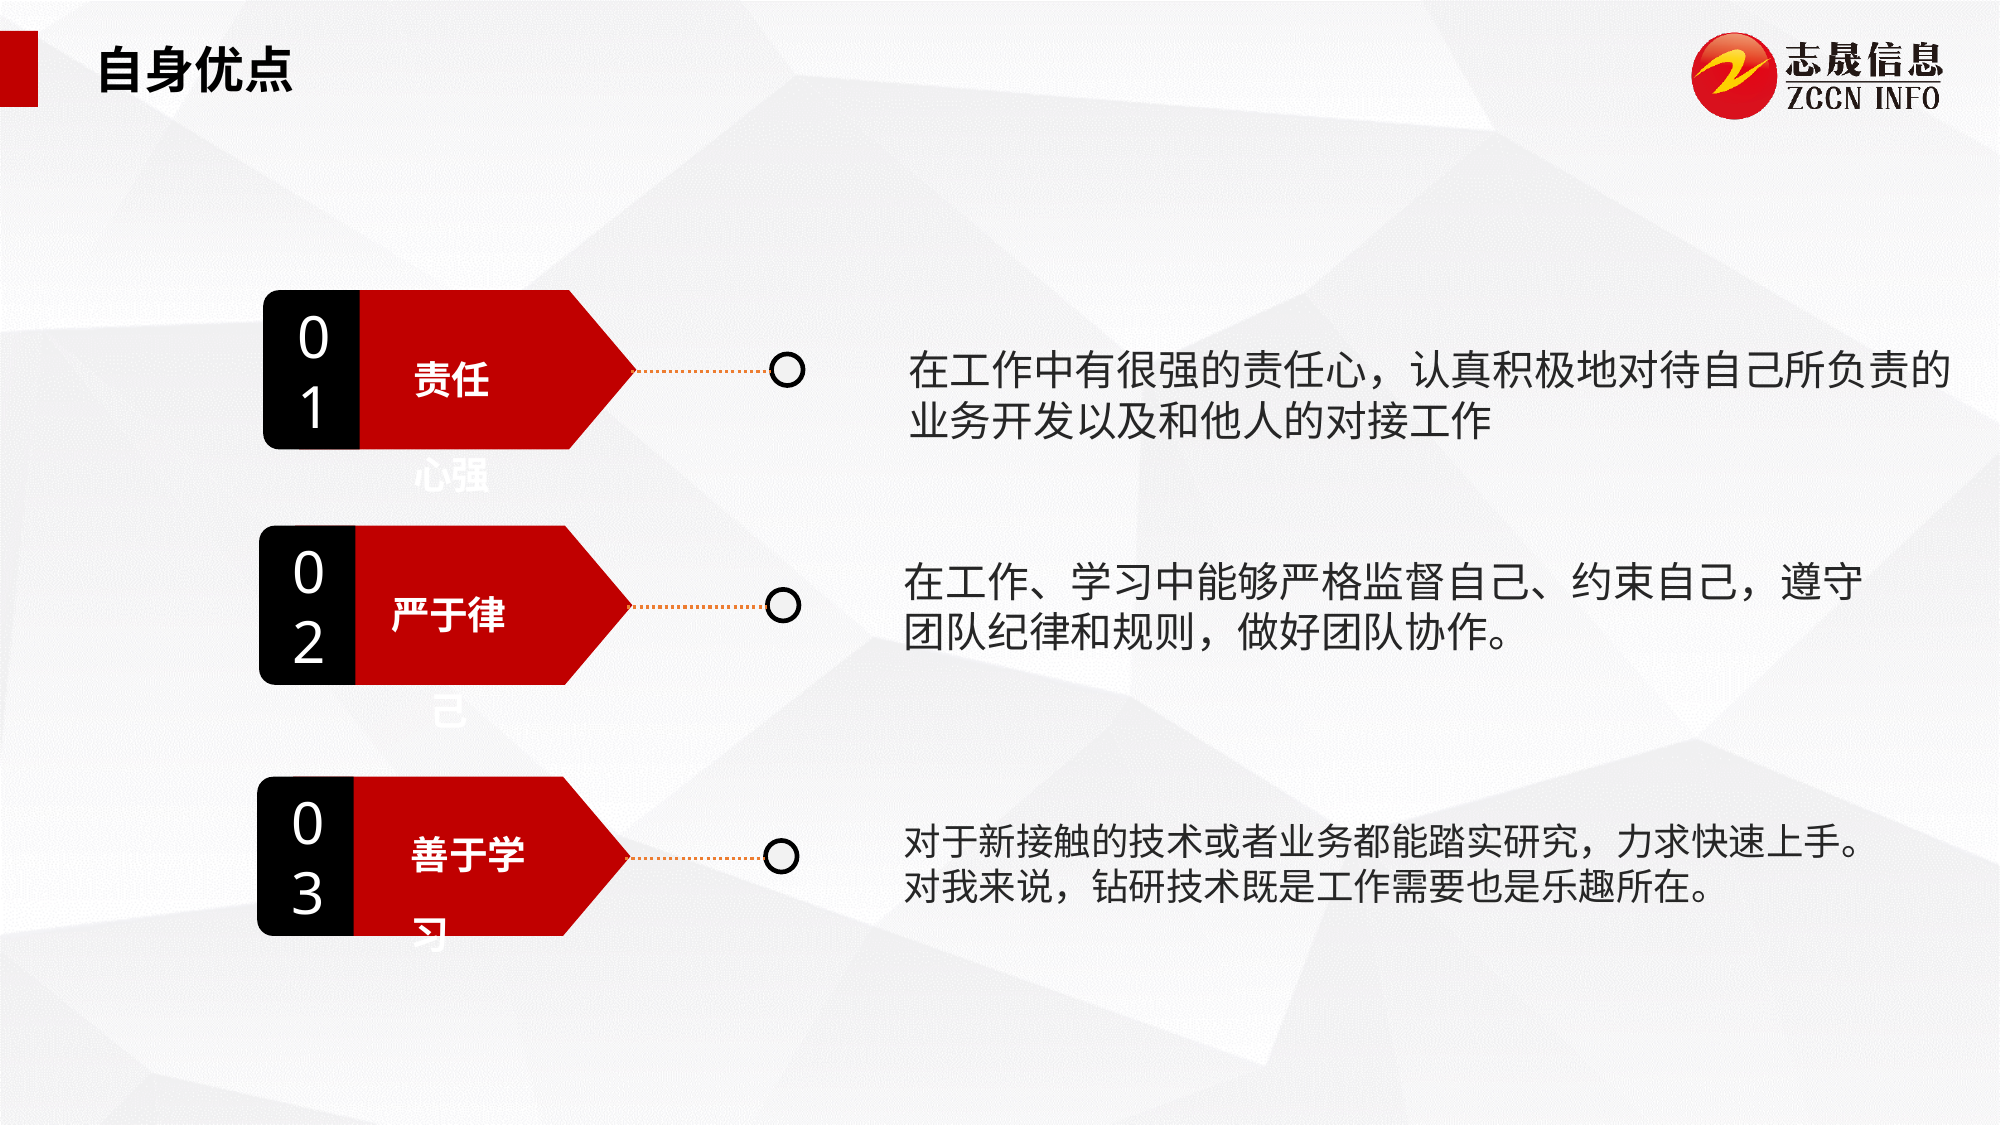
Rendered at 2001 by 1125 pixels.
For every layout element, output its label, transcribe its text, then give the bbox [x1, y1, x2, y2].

text_box 在工作、学习中能够严格监督自己、约束自己，遵守团队纪律和规则，做好团队协作。 [889, 548, 1914, 664]
text_box 在工作中有很强的责任心，认真积极地对待自己所负责的 业务开发以及和他人的对接工作 [893, 336, 1967, 452]
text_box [259, 525, 799, 685]
text_box [0, 30, 38, 107]
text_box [257, 776, 798, 936]
text_box 自身优点 [79, 30, 310, 106]
picture [0, 0, 2000, 1125]
text_box 对于新接触的技术或者业务都能踏实研究，力求快速上手。对我来说，钻研技术既是工作需要也是乐趣所在。 [889, 810, 1887, 915]
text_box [263, 289, 804, 450]
